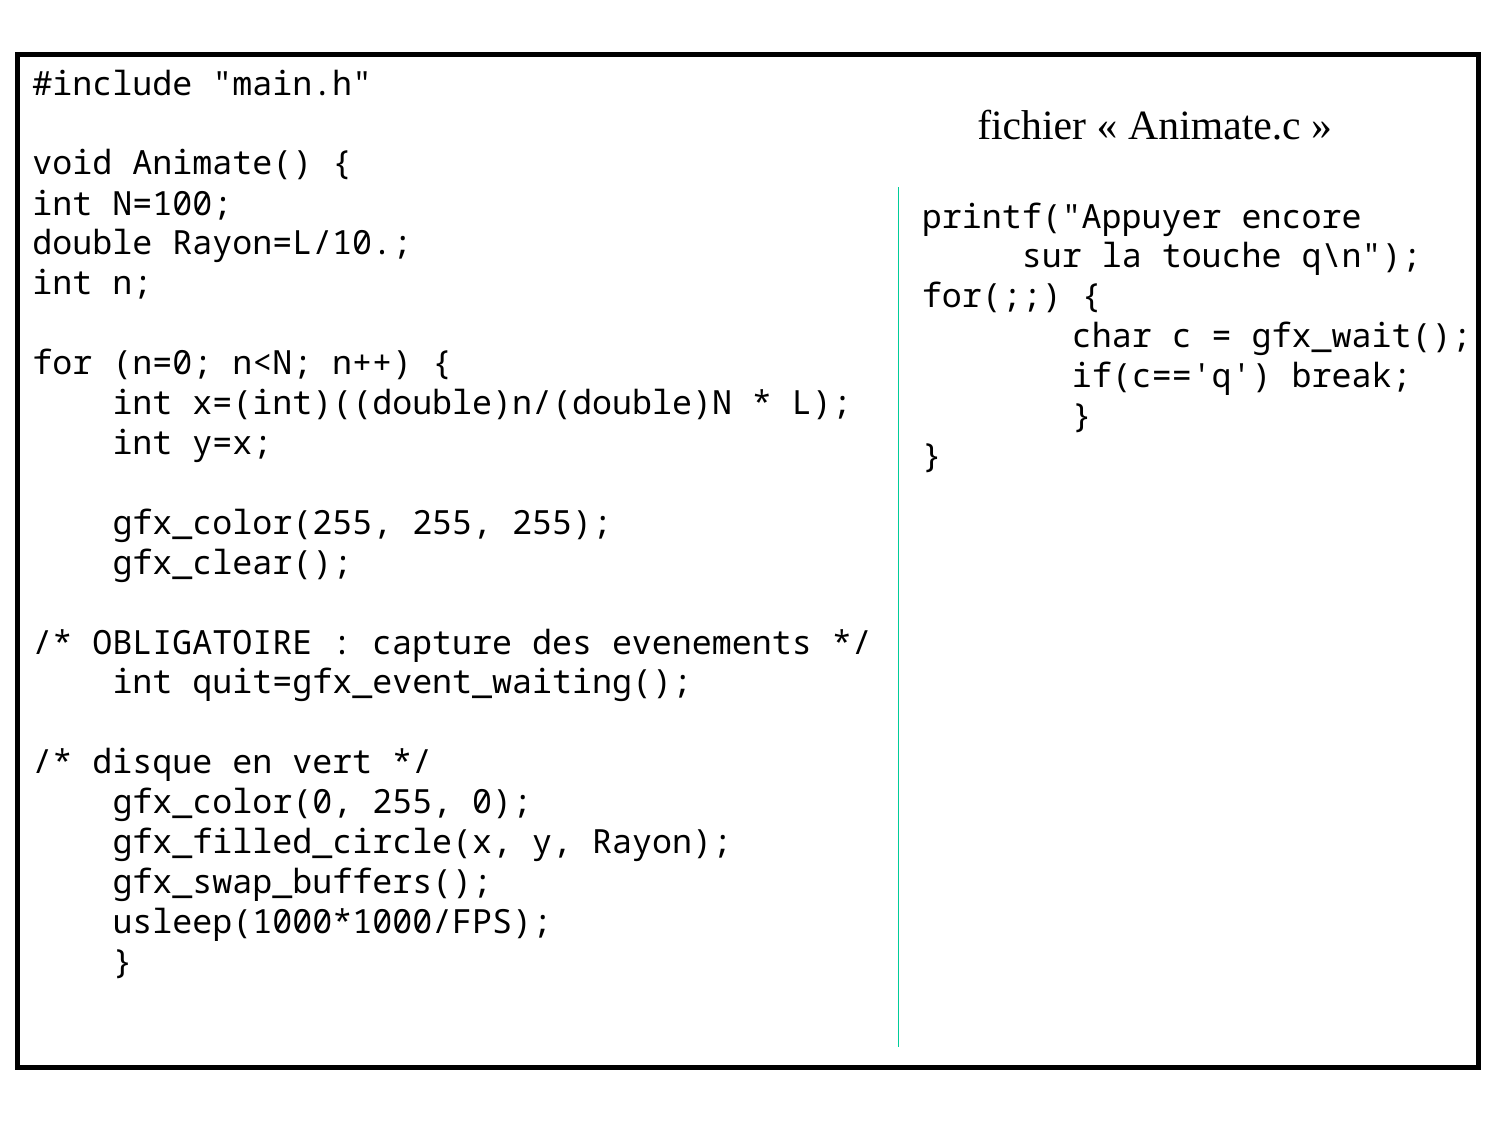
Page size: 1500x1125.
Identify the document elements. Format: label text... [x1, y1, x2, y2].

text_box #include "main.h" void Animate() { int N=100; double Rayon=L/10.; int n; for (n=0; n<N; n++) { int x=(int)((double)n/(double)N * L); int y=x; gfx_color(255, 255, 255); gfx_clear(); /* OBLIGATOIRE : capture des evenements */ int quit=gfx_event_waiting(); /* disque en vert */ gfx_color(0, 255, 0); gfx_filled_circle(x, y, Rayon); gfx_swap_buffers(); usleep(1000*1000/FPS); } [17, 54, 1479, 1068]
text_box fichier « Animate.c » [962, 90, 1348, 155]
text_box printf("Appuyer encore sur la touche q\n"); for(;;) { char c = gfx_wait(); if(c=='q') break; } } [907, 187, 1487, 482]
